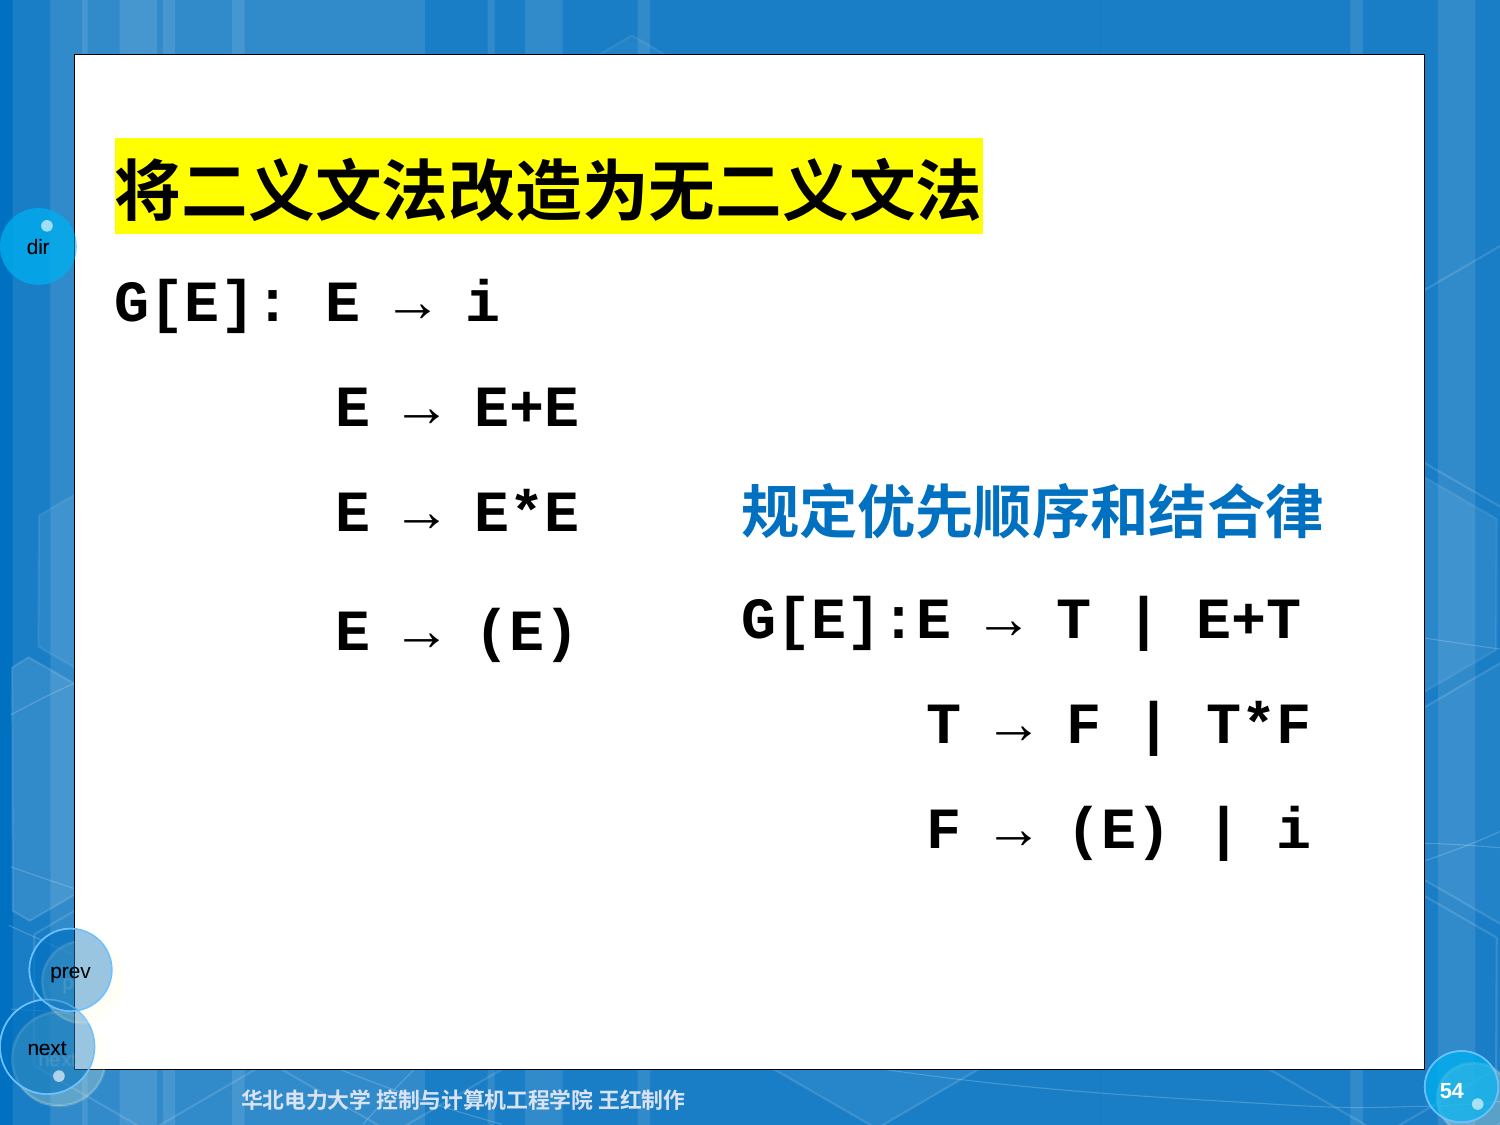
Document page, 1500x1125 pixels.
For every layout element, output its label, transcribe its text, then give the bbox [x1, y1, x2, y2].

footer 华北电力大学 控制与计算机工程学院 王红制作 [143, 1069, 701, 1125]
text_box 规定优先顺序和结合律 G[E]:E → T | E+T T → F | T*F F → (E) | i [726, 432, 1483, 867]
text_box 将二义文法改造为无二义文法 G[E]: E → i E → E+E E → E*E E → (E) [100, 141, 1325, 671]
slide_number 54 [1424, 1060, 1495, 1121]
